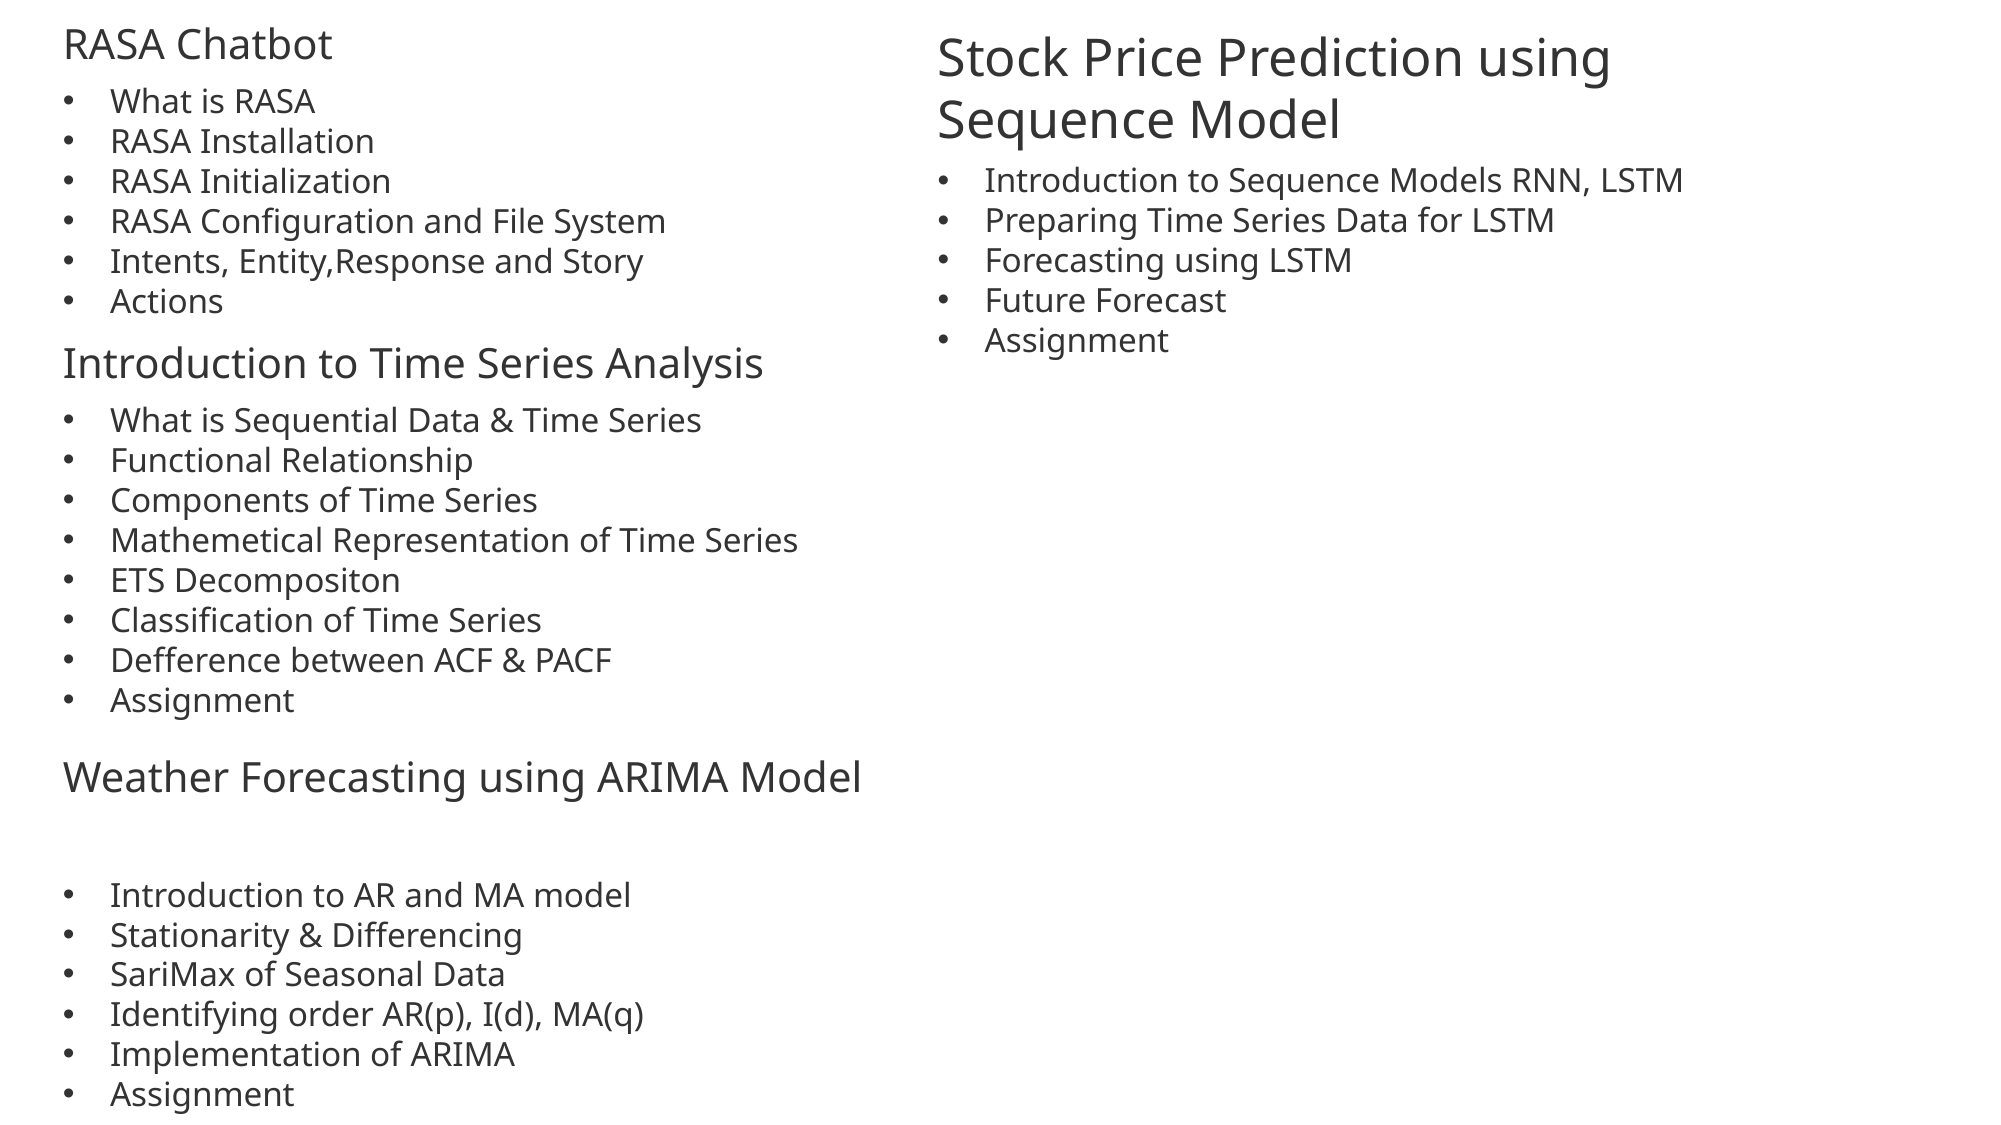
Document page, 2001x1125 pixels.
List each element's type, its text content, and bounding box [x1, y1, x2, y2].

text_box Stock Price Prediction using Sequence Model Introduction to Sequence Models RNN, LSTM Preparing Time Series Data for LSTM Forecasting using LSTM Future Forecast Assignment [922, 16, 1757, 367]
text_box RASA Chatbot What is RASA RASA Installation RASA Initialization RASA Configuration and File System Intents, Entity,Response and Story Actions [48, 0, 882, 319]
text_box Introduction to Time Series Analysis What is Sequential Data & Time Series Functional Relationship Components of Time Series Mathemetical Representation of Time Series ETS Decompositon Classification of Time Series Defference between ACF & PACF Assignment [48, 319, 882, 726]
text_box Weather Forecasting using ARIMA Model Introduction to AR and MA model Stationarity & Differencing SariMax of Seasonal Data Identifying order AR(p), I(d), MA(q) Implementation of ARIMA Assignment [48, 743, 882, 1121]
